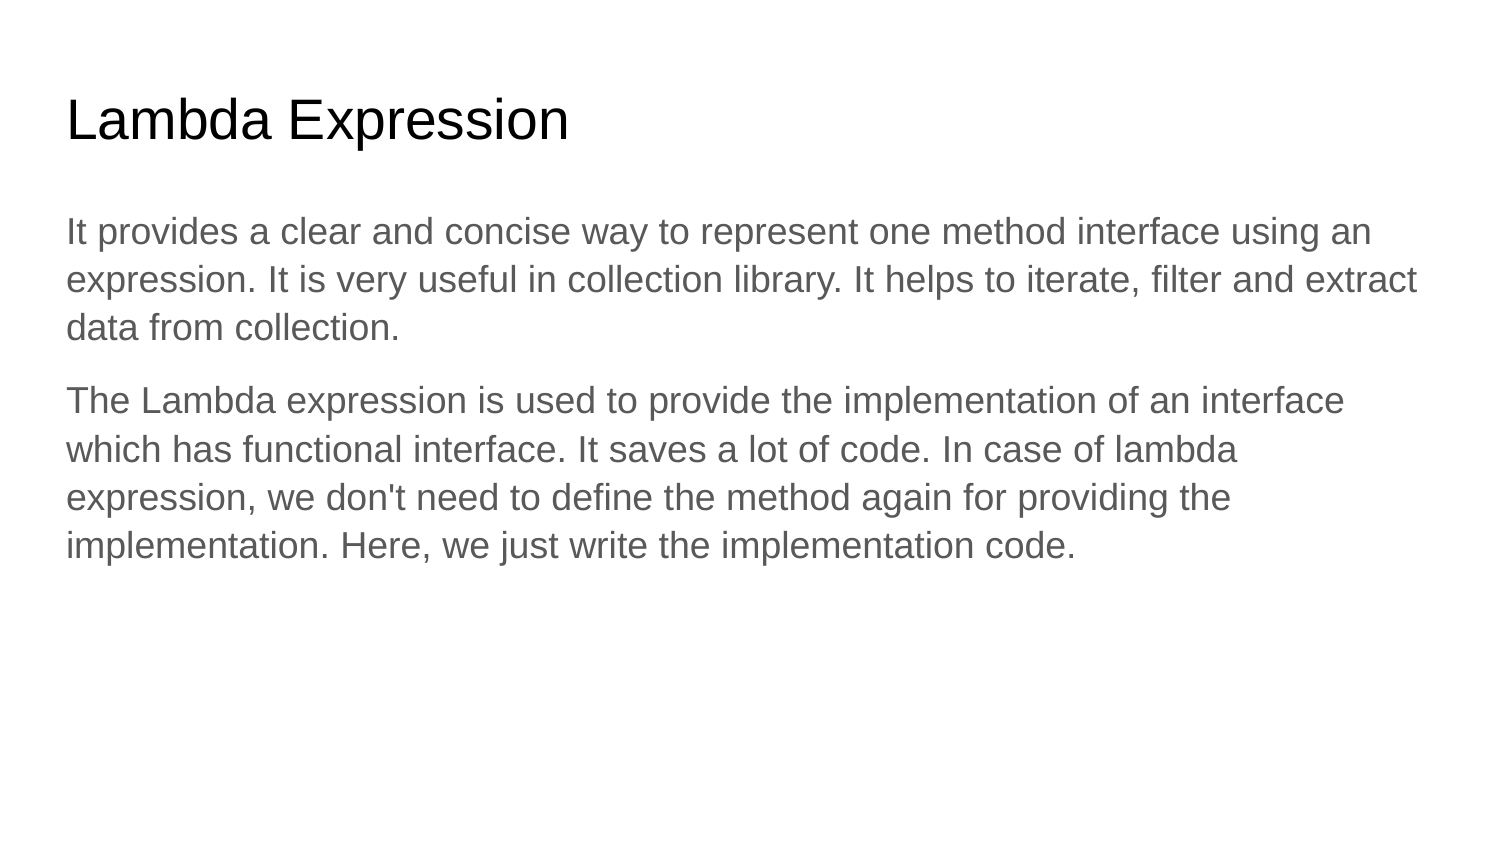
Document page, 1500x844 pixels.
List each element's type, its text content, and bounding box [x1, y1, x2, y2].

title Lambda Expression [51, 72, 1449, 167]
list It provides a clear and concise way to represent one method interface using an expression. It is very useful in collection library. It helps to iterate, filter and extract data from collection. The Lambda expression is used to provide the implementation of an interface which has functional interface. It saves a lot of code. In case of lambda expression, we don't need to define the method again for providing the implementation. Here, we just write the implementation code. [51, 189, 1449, 750]
